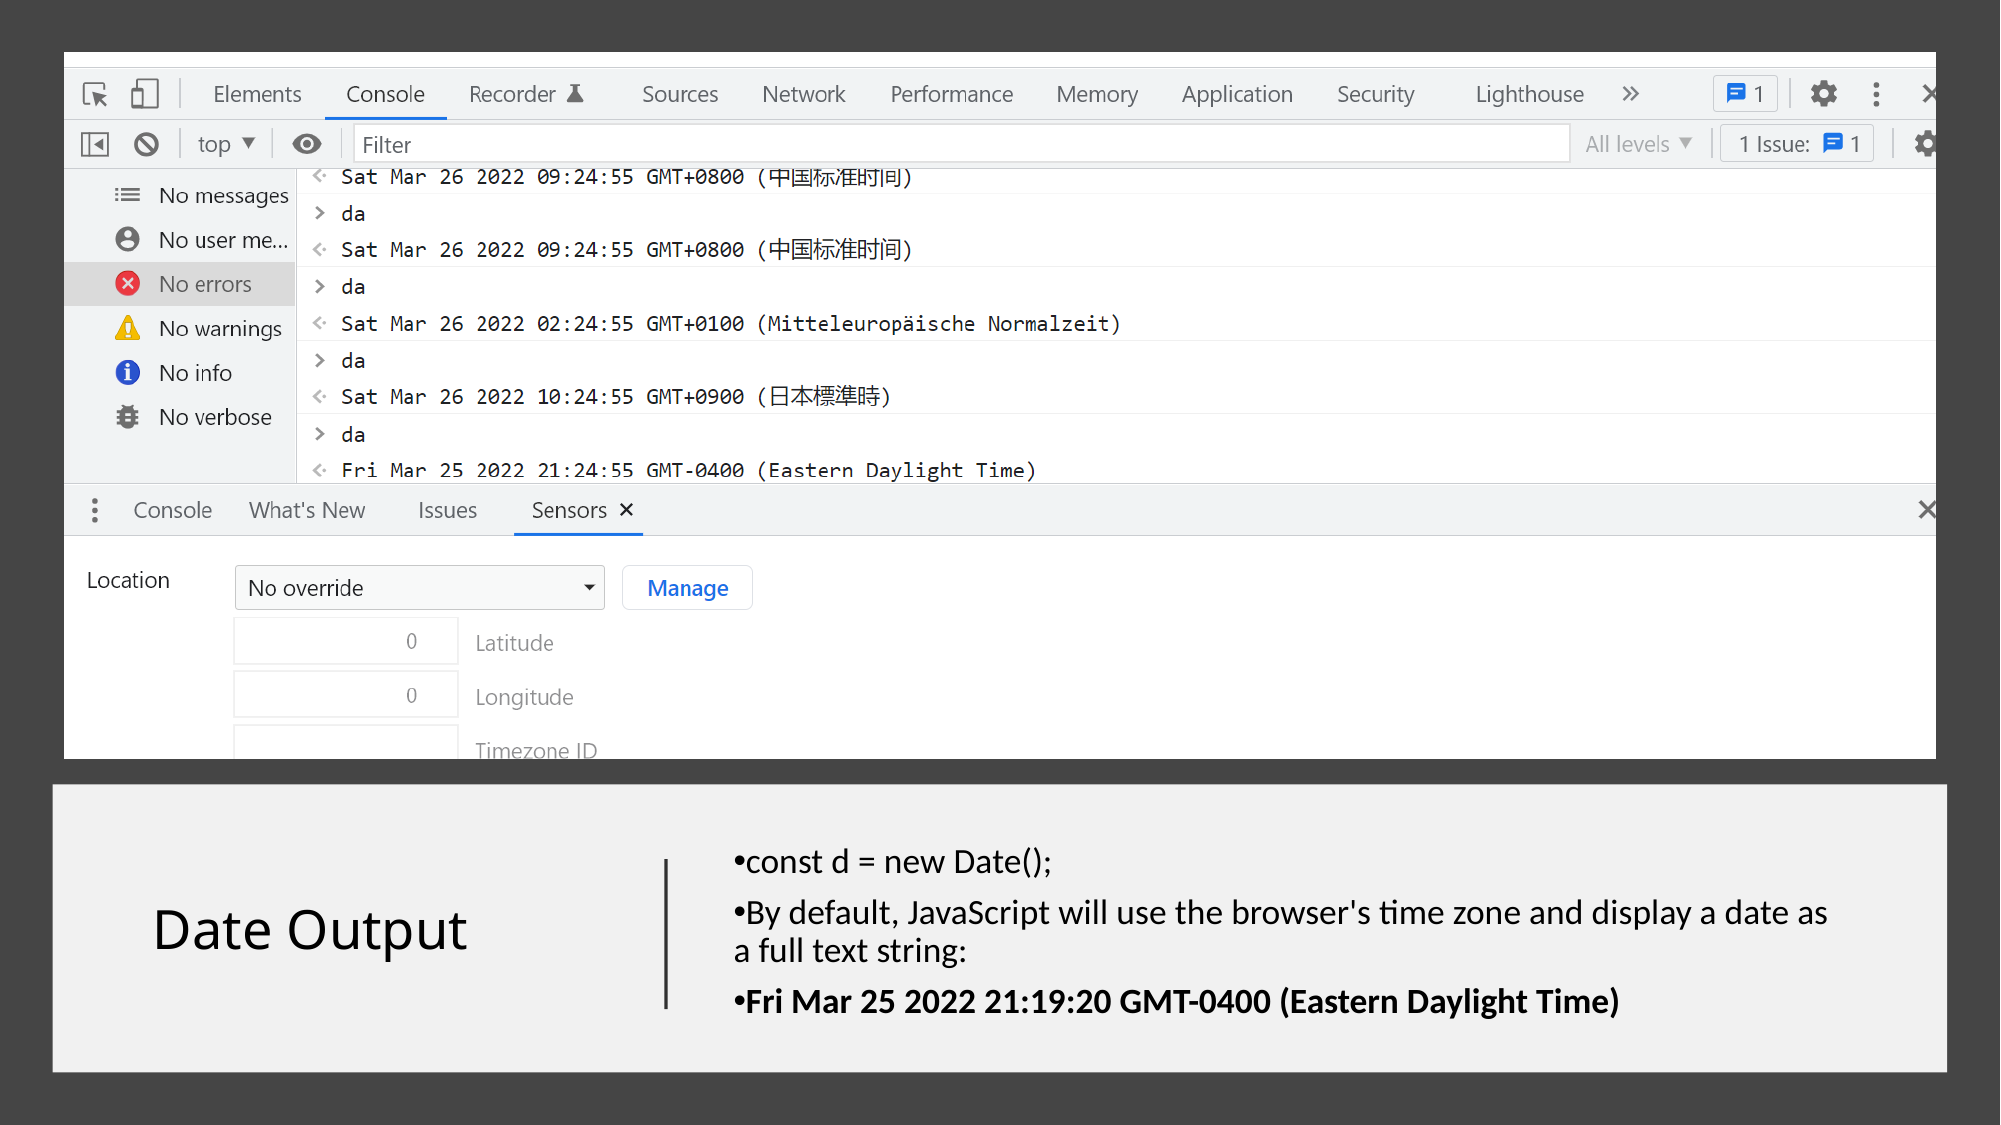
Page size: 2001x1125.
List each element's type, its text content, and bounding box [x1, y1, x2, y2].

text_box [52, 783, 1948, 1073]
picture [64, 52, 1936, 759]
text_box Date Output [137, 821, 612, 1043]
text_box [0, 0, 2000, 1125]
text_box const d = new Date(); By default, JavaScript will use the browser's time zone and display a date as a full text string: Fri Mar 25 2022 21:19:20 GMT-0400 (Eastern Daylight Time) [718, 821, 1863, 1043]
